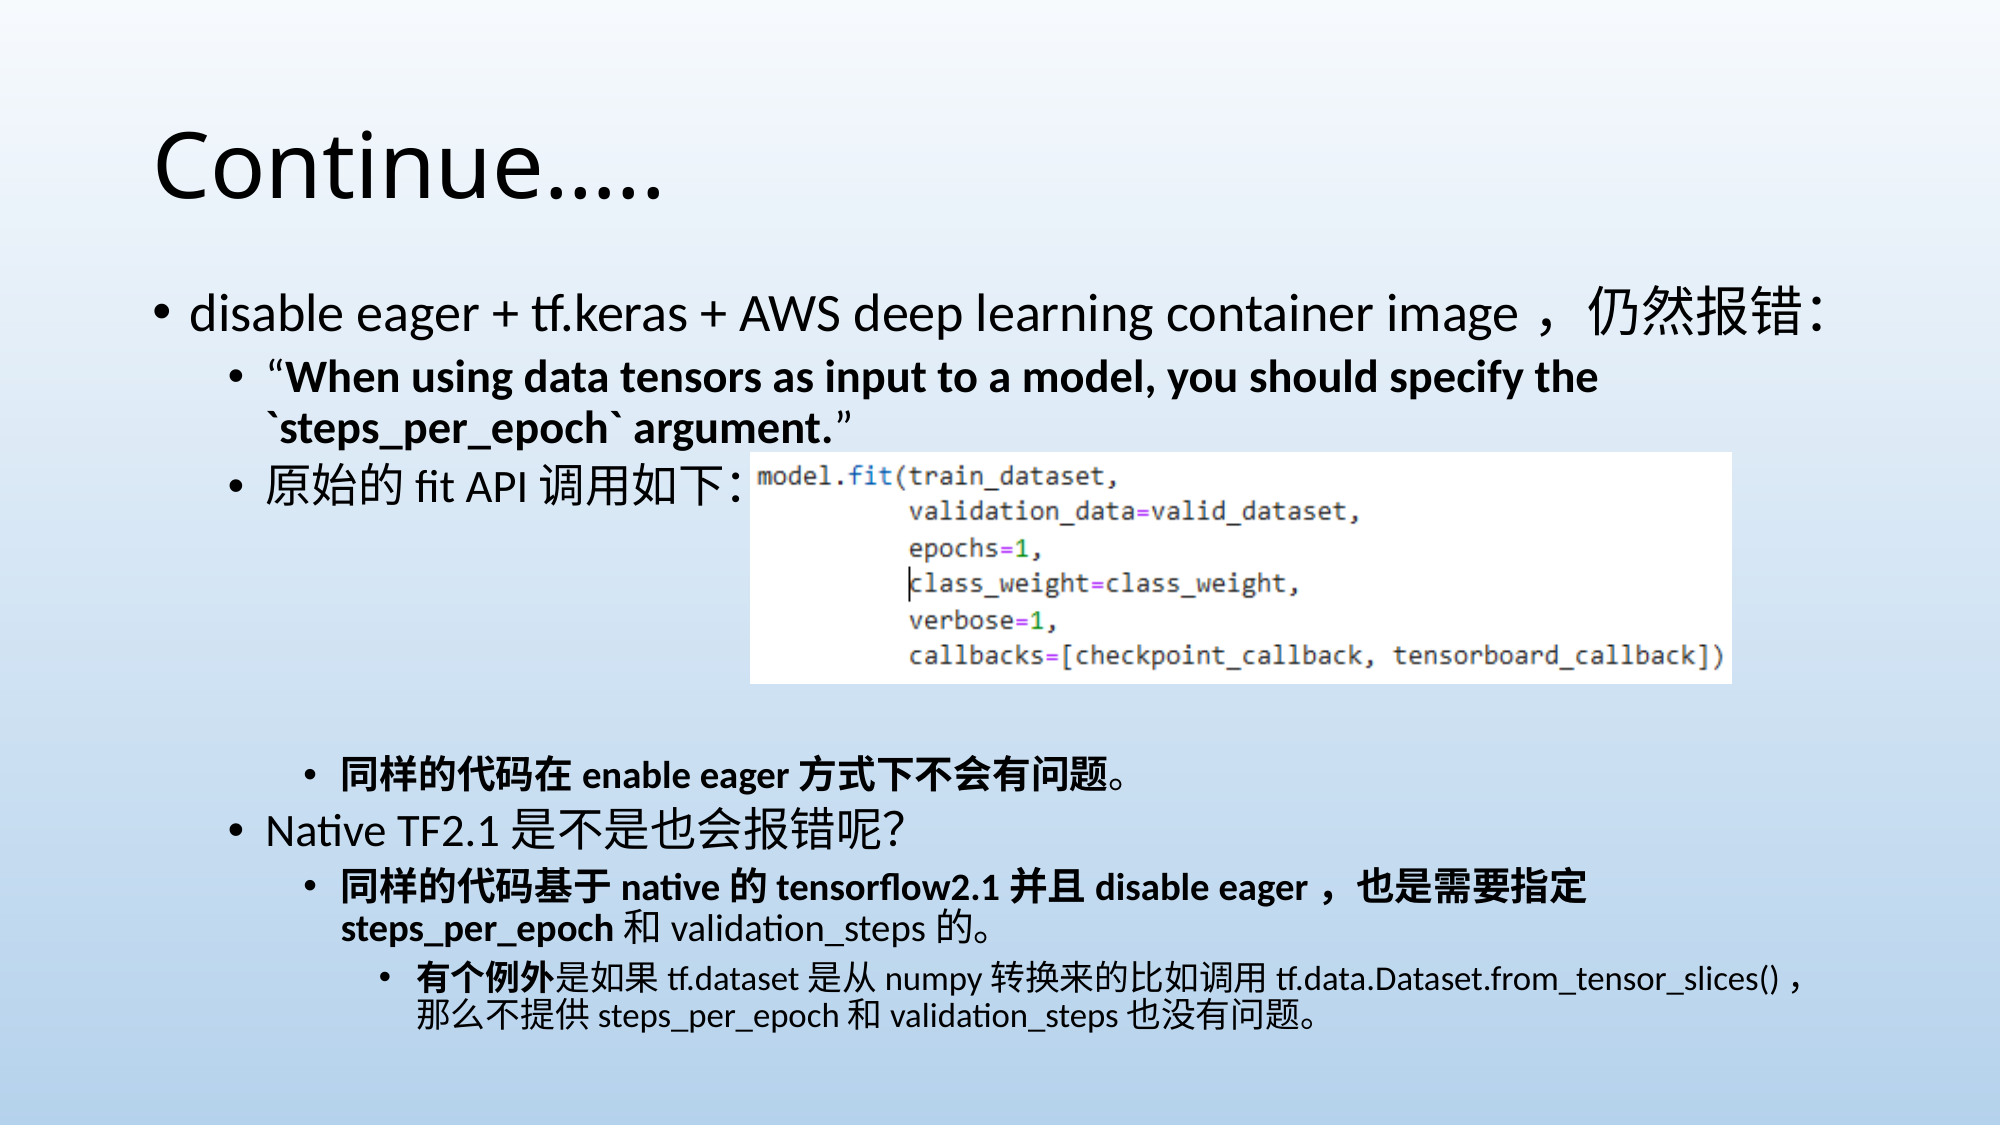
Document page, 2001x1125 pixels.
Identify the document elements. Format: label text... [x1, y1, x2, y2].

list disable eager + tf.keras + AWS deep learning container image，仍然报错： “When using data tensors as input to a model, you should specify the `steps_per_epoch` argument.” 原始的fit API调用如下： 同样的代码在enable eager方式下不会有问题。 Native TF2.1是不是也会报错呢？ 同样的代码基于native的tensorflow2.1并且disable eager，也是需要指定steps_per_epoch和validation_steps的。 有个例外是如果tf.dataset是从numpy转换来的比如调用tf.data.Dataset.from_tensor_slices()，那么不提供steps_per_epoch和validation_steps也没有问题。 [137, 277, 1863, 1059]
title Continue….. [137, 59, 1863, 277]
picture [749, 452, 1732, 684]
